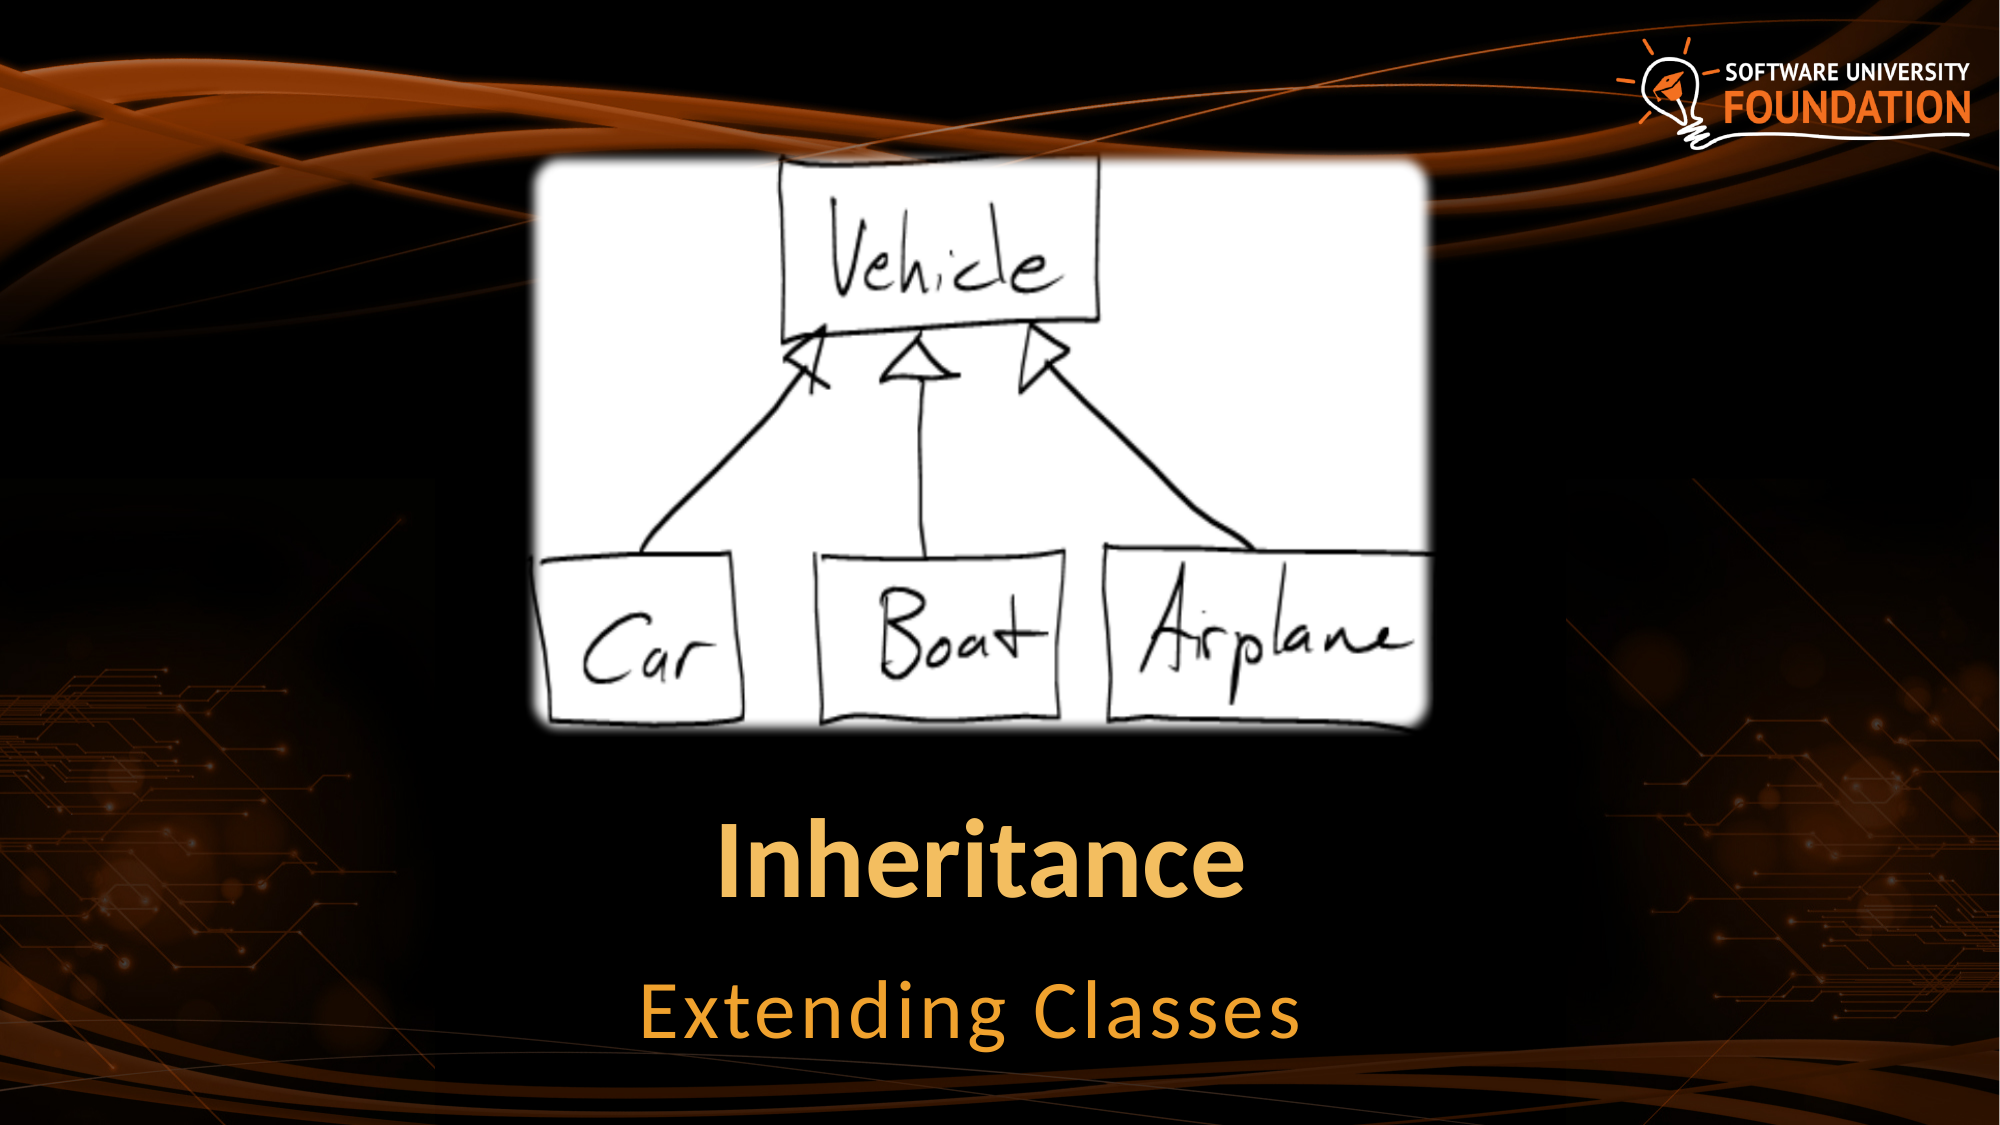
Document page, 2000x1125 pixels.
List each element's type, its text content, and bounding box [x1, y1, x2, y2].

picture [0, 0, 2000, 1125]
list Extending Classes [237, 944, 1704, 1057]
title Inheritance [149, 798, 1813, 926]
